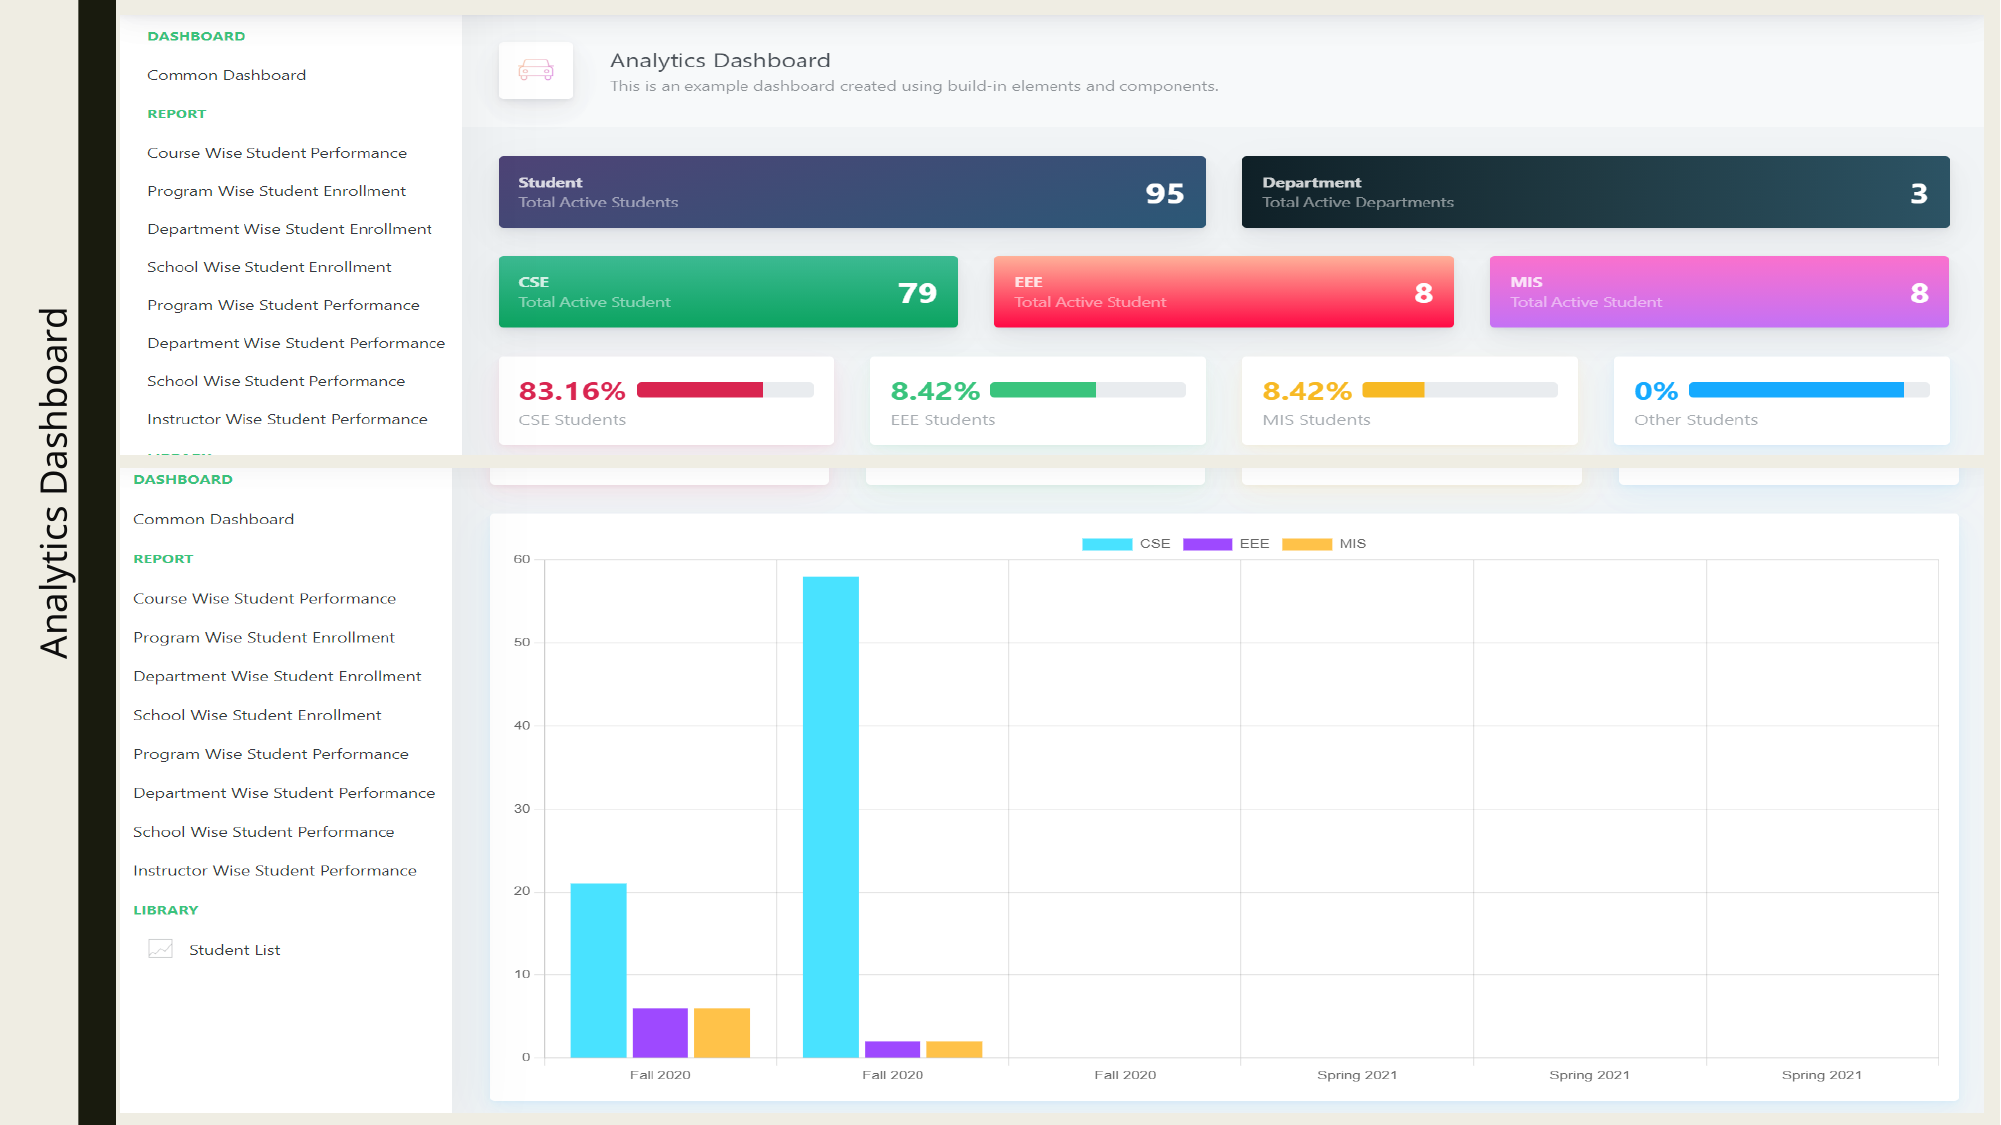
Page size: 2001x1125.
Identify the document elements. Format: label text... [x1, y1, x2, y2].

picture [120, 468, 1984, 1113]
title Analytics Dashboard [28, 263, 92, 675]
picture [120, 15, 1984, 455]
